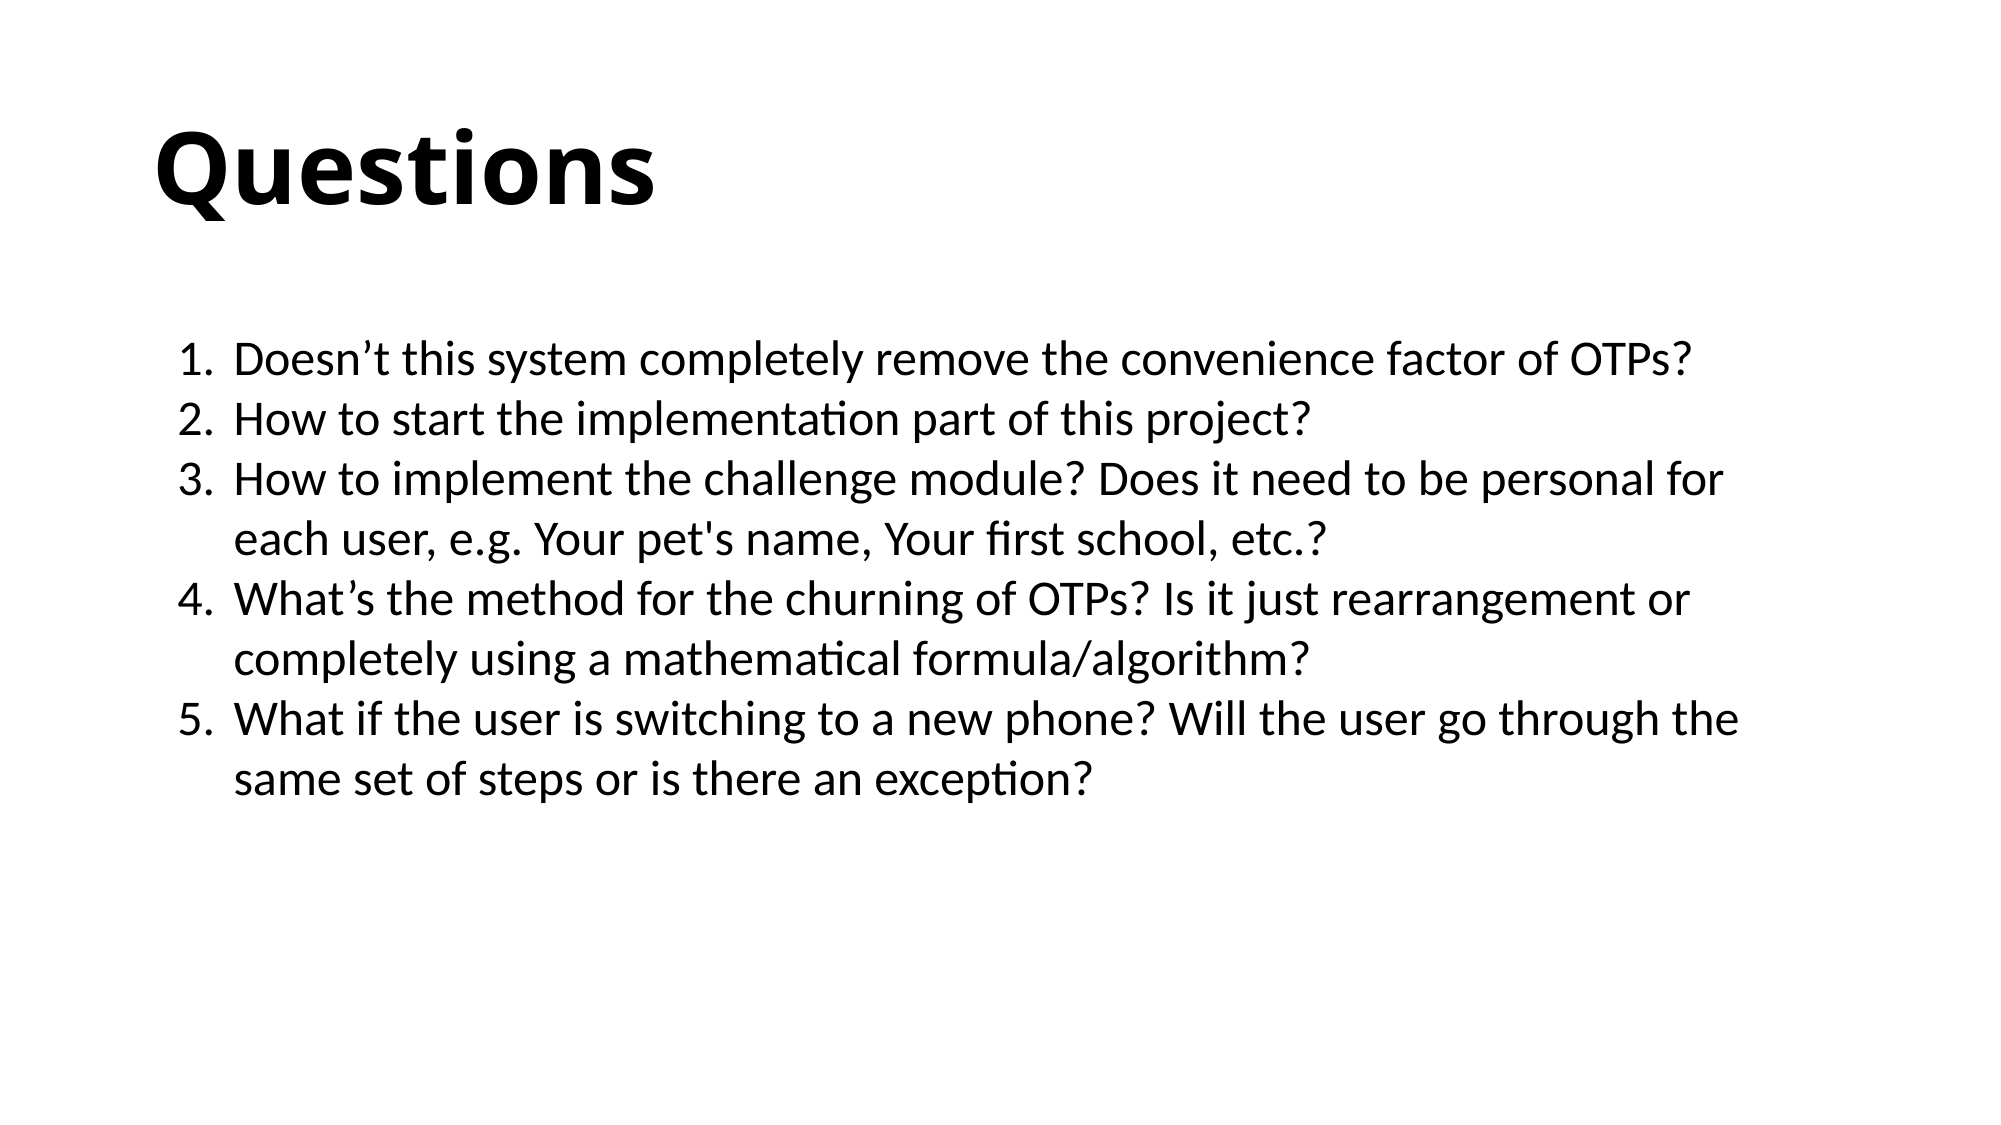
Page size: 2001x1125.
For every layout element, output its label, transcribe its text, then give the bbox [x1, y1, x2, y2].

text_box Doesn’t this system completely remove the convenience factor of OTPs? How to start the implementation part of this project? How to implement the challenge module? Does it need to be personal for each user, e.g. Your pet's name, Your first school, etc.? What’s the method for the churning of OTPs? Is it just rearrangement or completely using a mathematical formula/algorithm? What if the user is switching to a new phone? Will the user go through the same set of steps or is there an exception? [162, 318, 1766, 813]
title Questions [137, 63, 1863, 281]
